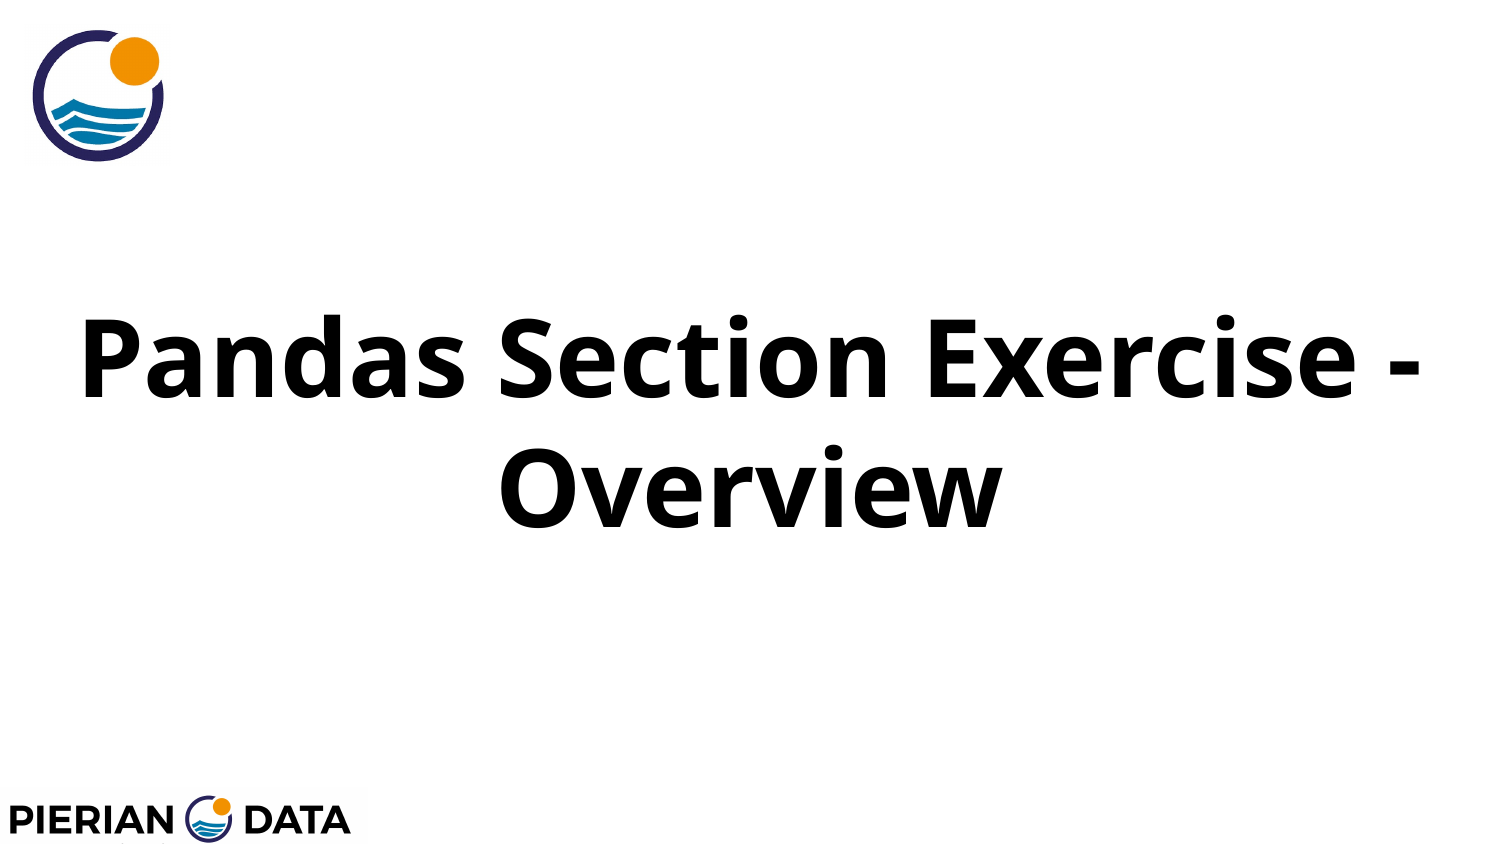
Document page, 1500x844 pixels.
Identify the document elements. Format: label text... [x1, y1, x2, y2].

picture [0, 787, 368, 844]
title Pandas Section Exercise - Overview [51, 227, 1449, 564]
picture [24, 24, 172, 167]
